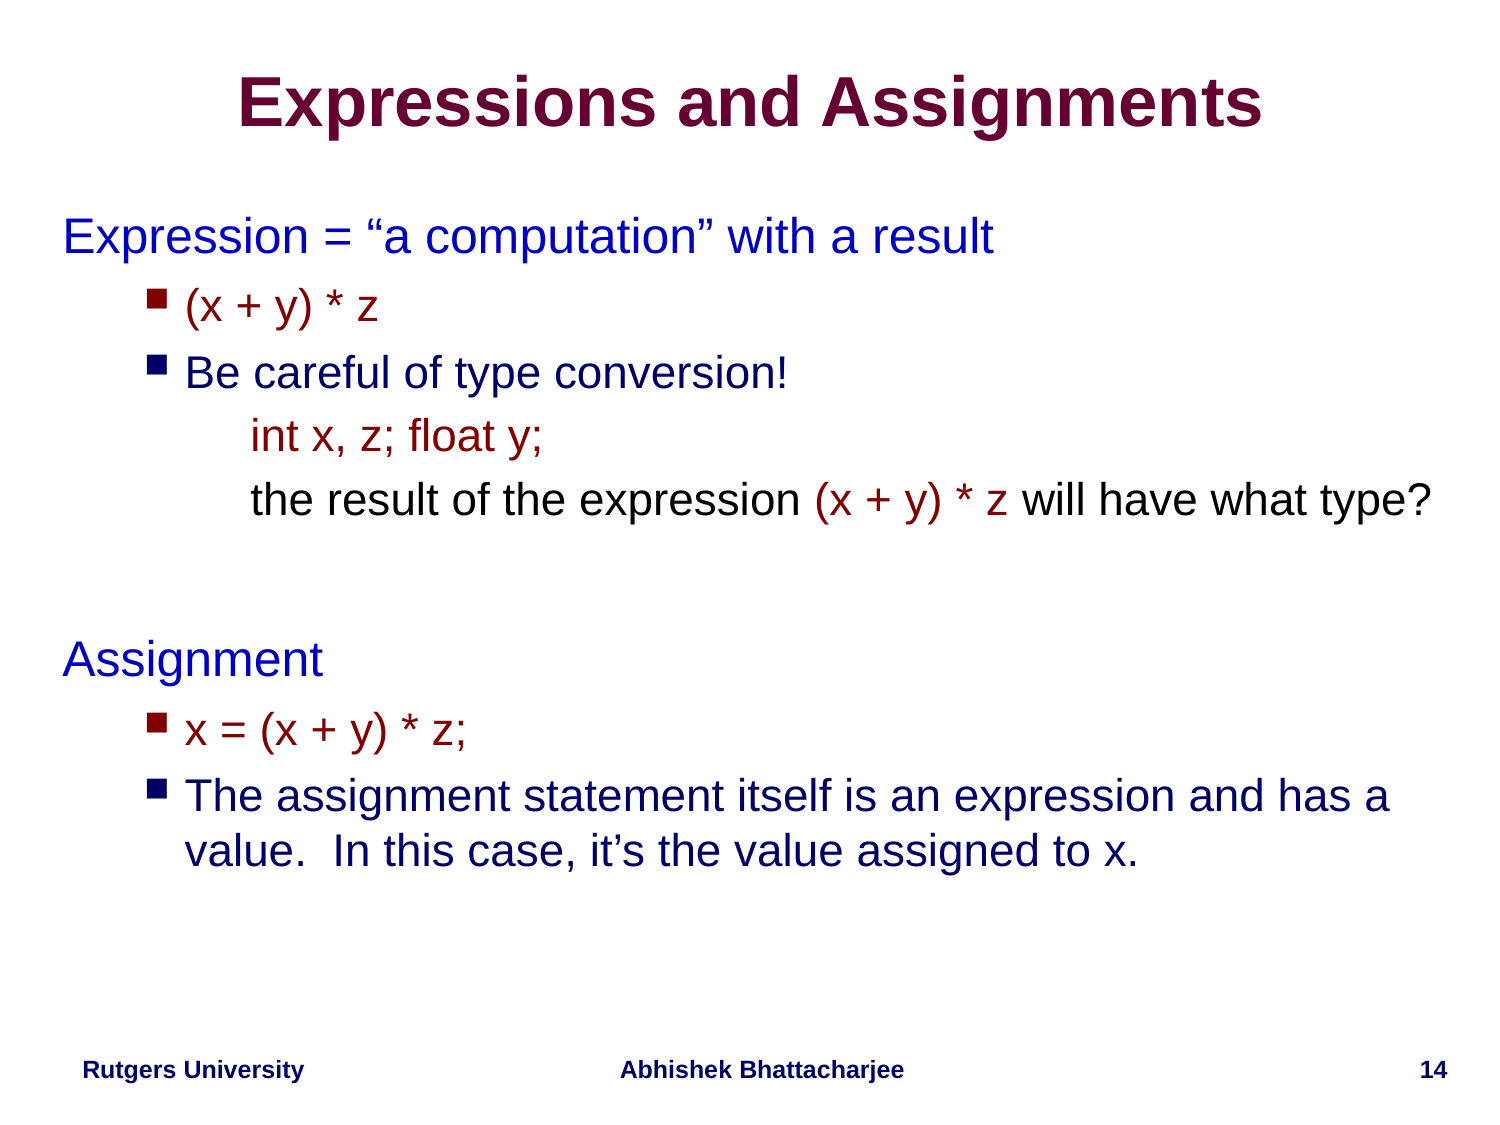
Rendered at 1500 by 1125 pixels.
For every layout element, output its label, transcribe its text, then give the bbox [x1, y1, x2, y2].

title Expressions and Assignments [46, 40, 1456, 169]
list Expression = “a computation” with a result (x + y) * z Be careful of type conversion! int x, z; float y; the result of the expression (x + y) * z will have what type? Assignment x = (x + y) * z; The assignment statement itself is an expression and has a value. In this case, it’s the value assigned to x. [47, 199, 1463, 1026]
